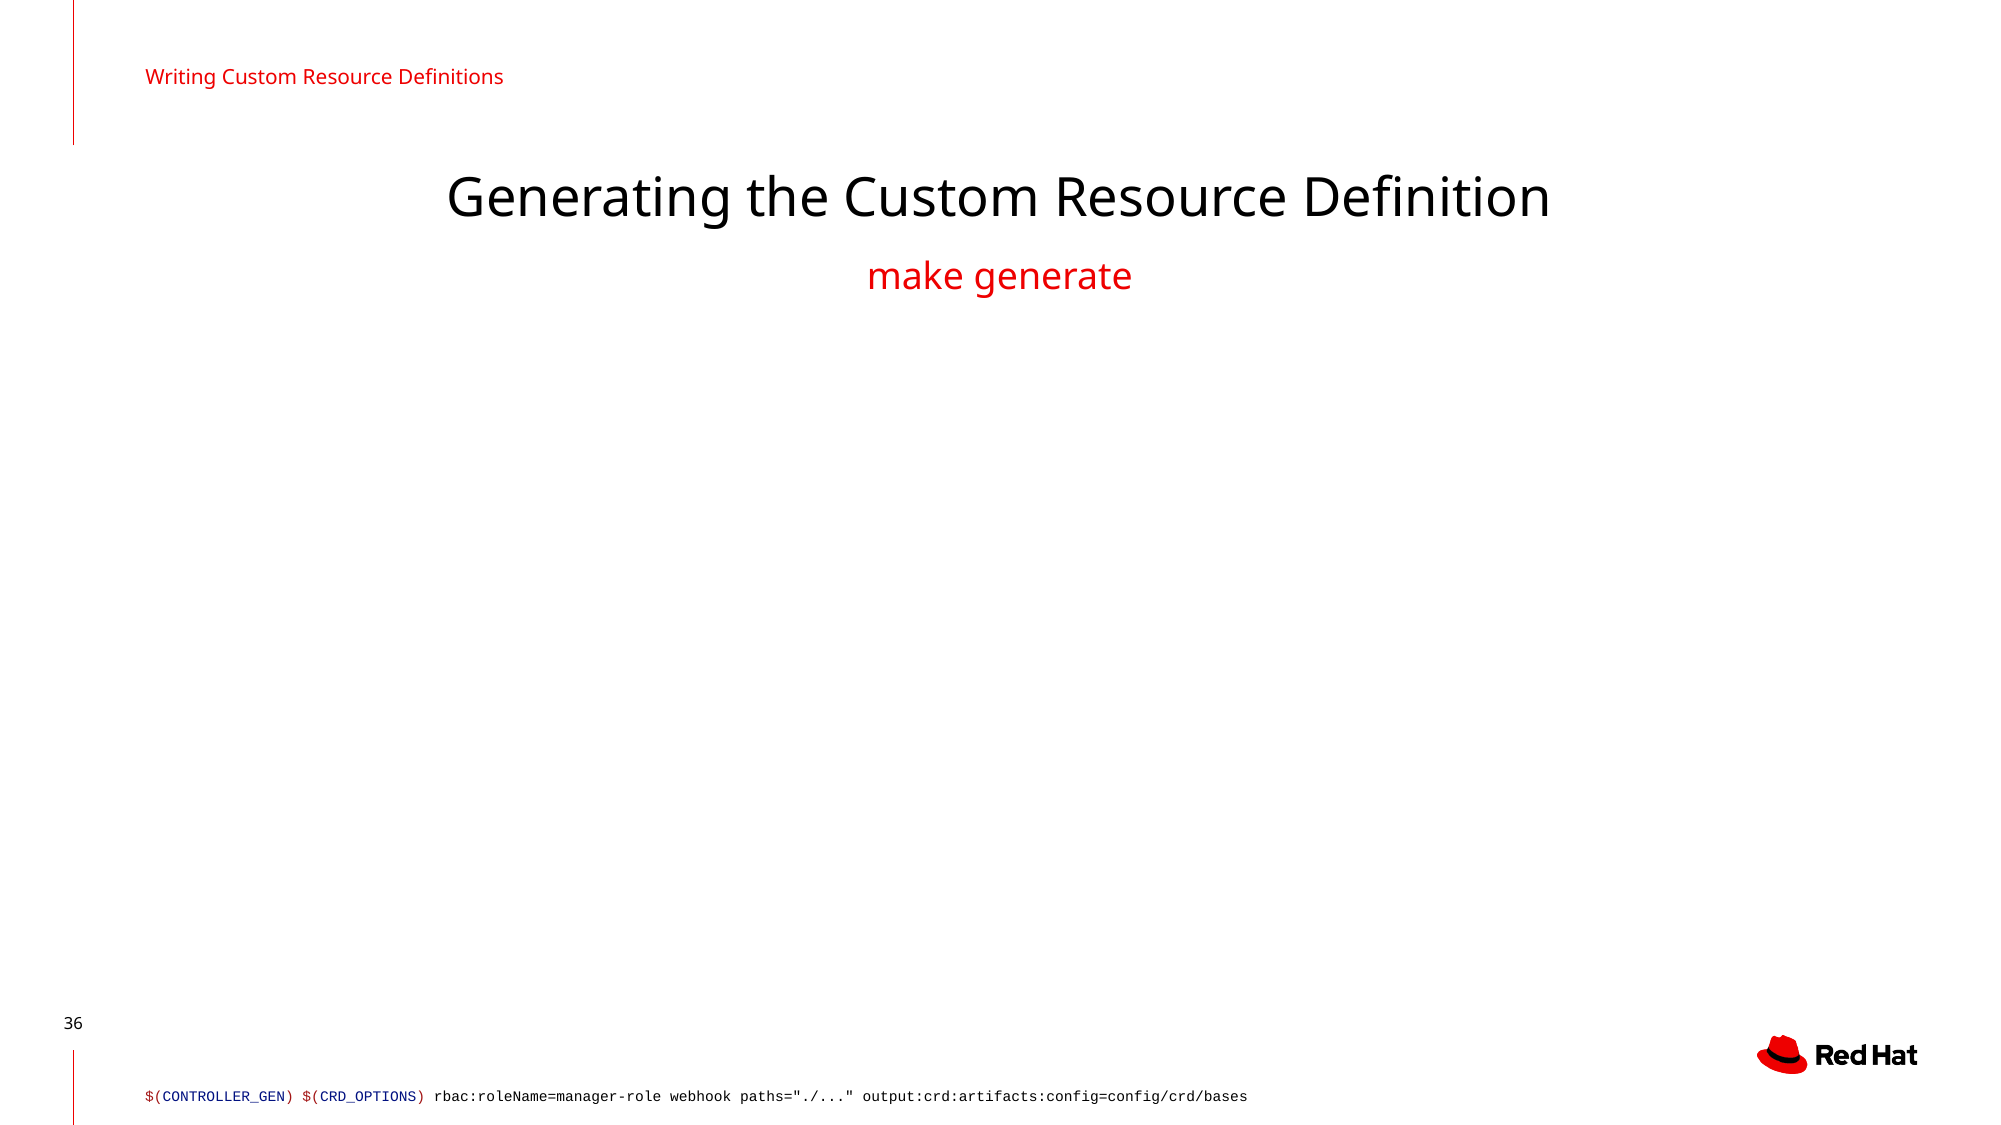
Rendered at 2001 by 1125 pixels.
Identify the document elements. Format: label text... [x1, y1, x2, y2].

subtitle $(CONTROLLER_GEN) $(CRD_OPTIONS) rbac:roleName=manager-role webhook paths="./..." output:crd:artifacts:config=config/crd/bases [145, 1012, 1458, 1104]
subtitle Writing Custom Resource Definitions [73, 9, 919, 143]
picture [1757, 1035, 1918, 1074]
slide_number ‹#› [13, 1012, 134, 1036]
title Generating the Custom Resource Definition [145, 143, 1855, 233]
subtitle make generate [145, 233, 1855, 350]
